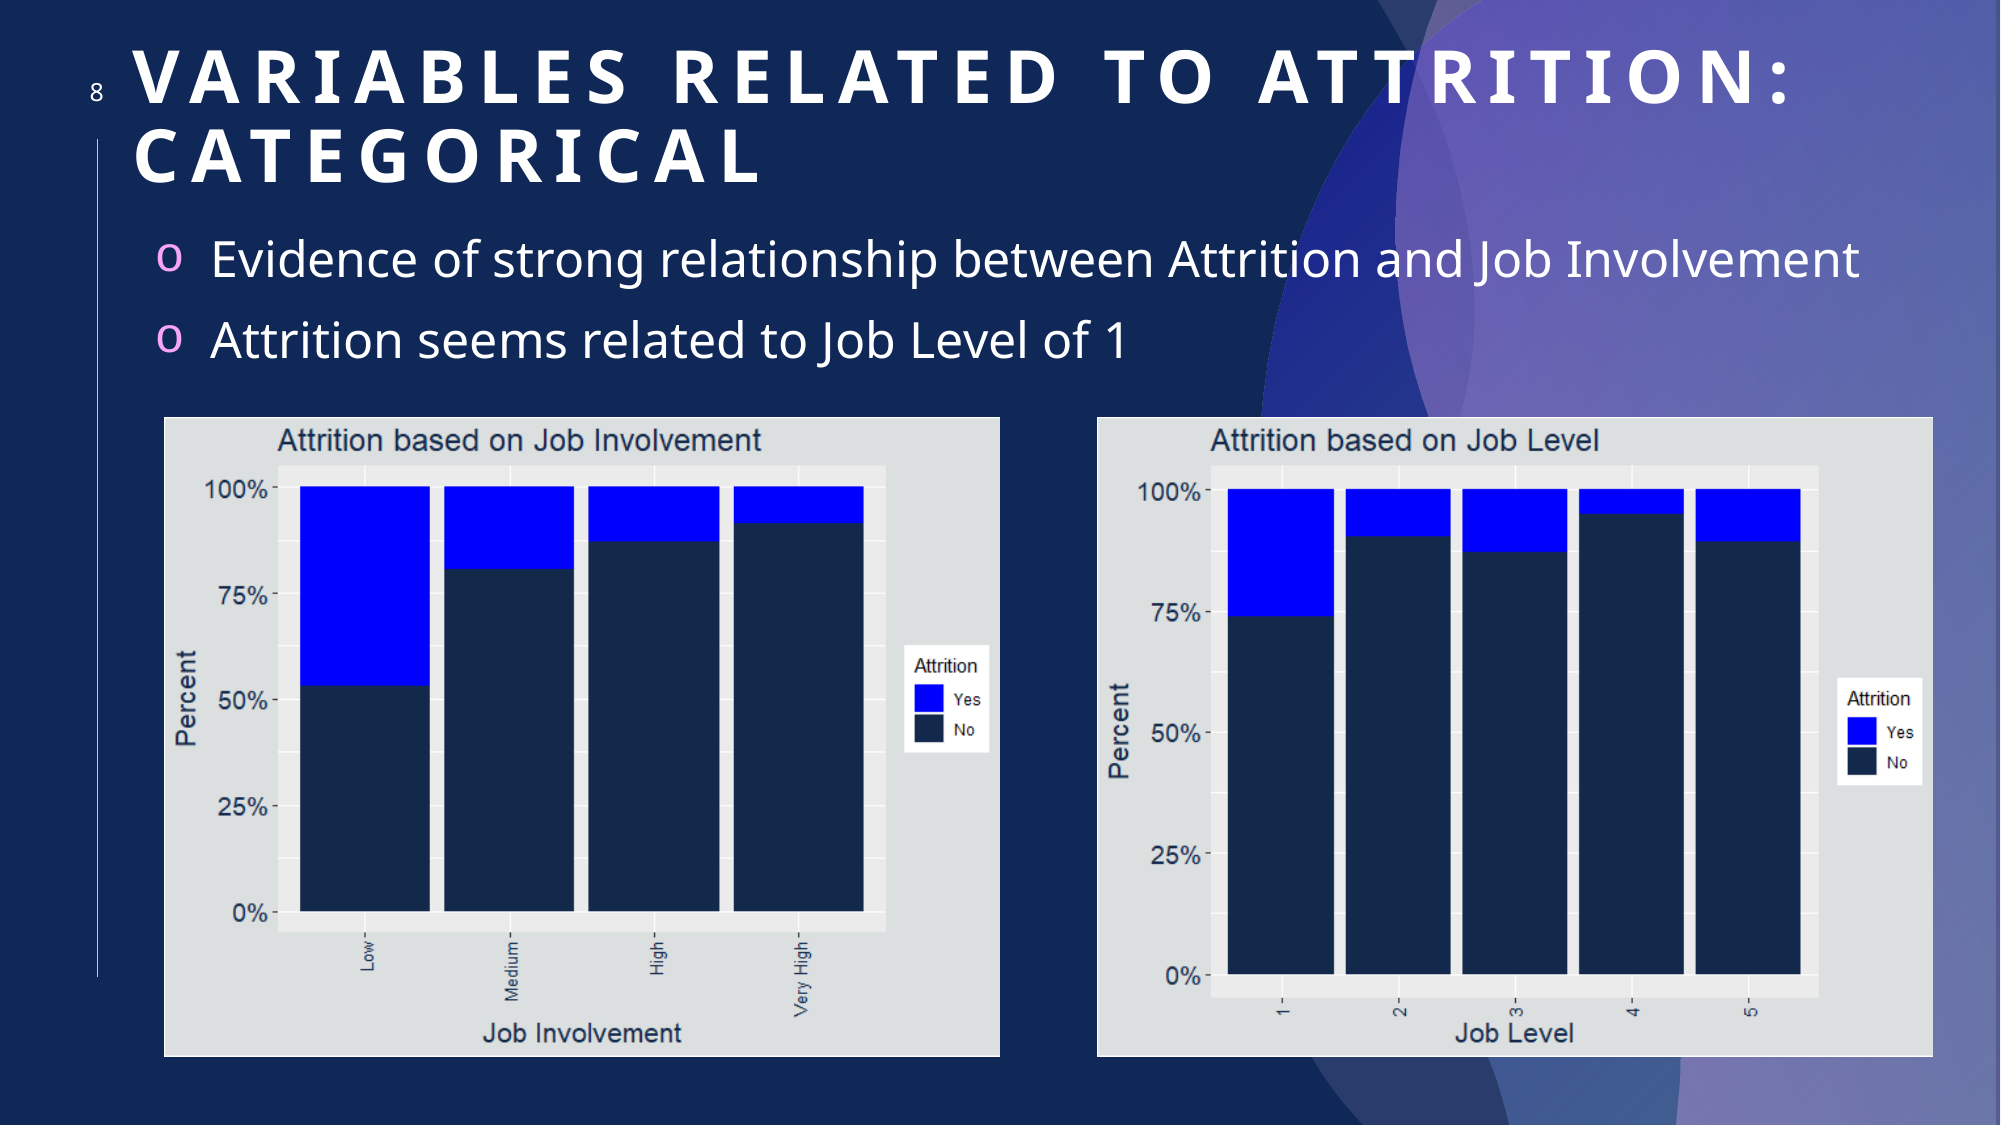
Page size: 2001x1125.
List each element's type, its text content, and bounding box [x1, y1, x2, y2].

list Evidence of strong relationship between Attrition and Job Involvement Attrition seems related to Job Level of 1 [139, 220, 1904, 326]
slide_number 8 [53, 67, 140, 119]
picture [1097, 417, 1933, 1057]
title Variables related to attrition: Categorical [117, 30, 1962, 207]
picture [164, 417, 1000, 1057]
